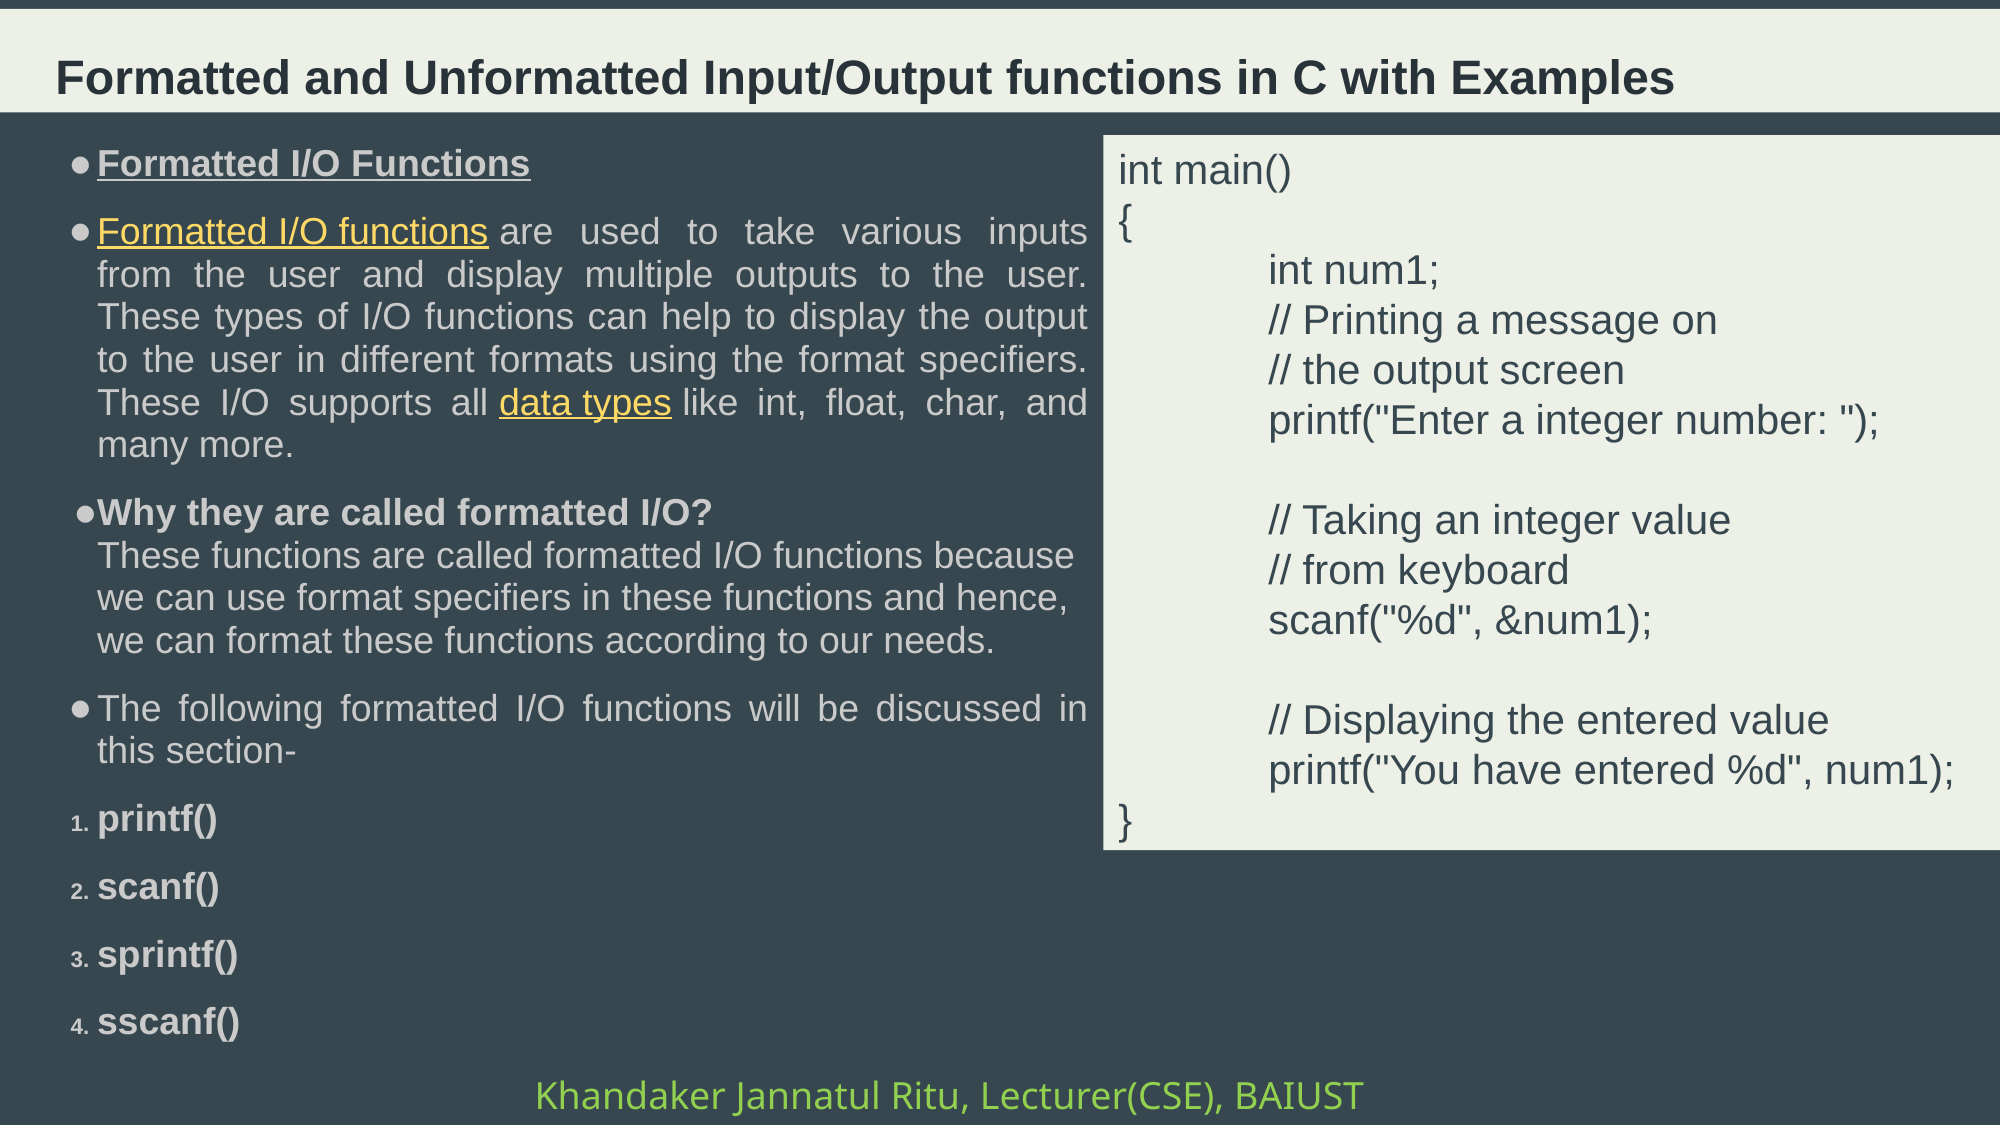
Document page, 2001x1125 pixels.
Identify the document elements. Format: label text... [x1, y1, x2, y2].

list Formatted I/O Functions Formatted I/O functions are used to take various inputs from the user and display multiple outputs to the user. These types of I/O functions can help to display the output to the user in different formats using the format specifiers. These I/O supports all data types like int, float, char, and many more. Why they are called formatted I/O? These functions are called formatted I/O functions because we can use format specifiers in these functions and hence, we can format these functions according to our needs. The following formatted I/O functions will be discussed in this section- printf() scanf() sprintf() sscanf() [55, 135, 1104, 1065]
text_box int main() { int num1; // Printing a message on // the output screen printf("Enter a integer number: "); // Taking an integer value // from keyboard scanf("%d", &num1); // Displaying the entered value printf("You have entered %d", num1); } [1103, 135, 2000, 851]
text_box Khandaker Jannatul Ritu, Lecturer(CSE), BAIUST [519, 1064, 1631, 1125]
title Formatted and Unformatted Input/Output functions in C with Examples [0, 8, 2000, 113]
